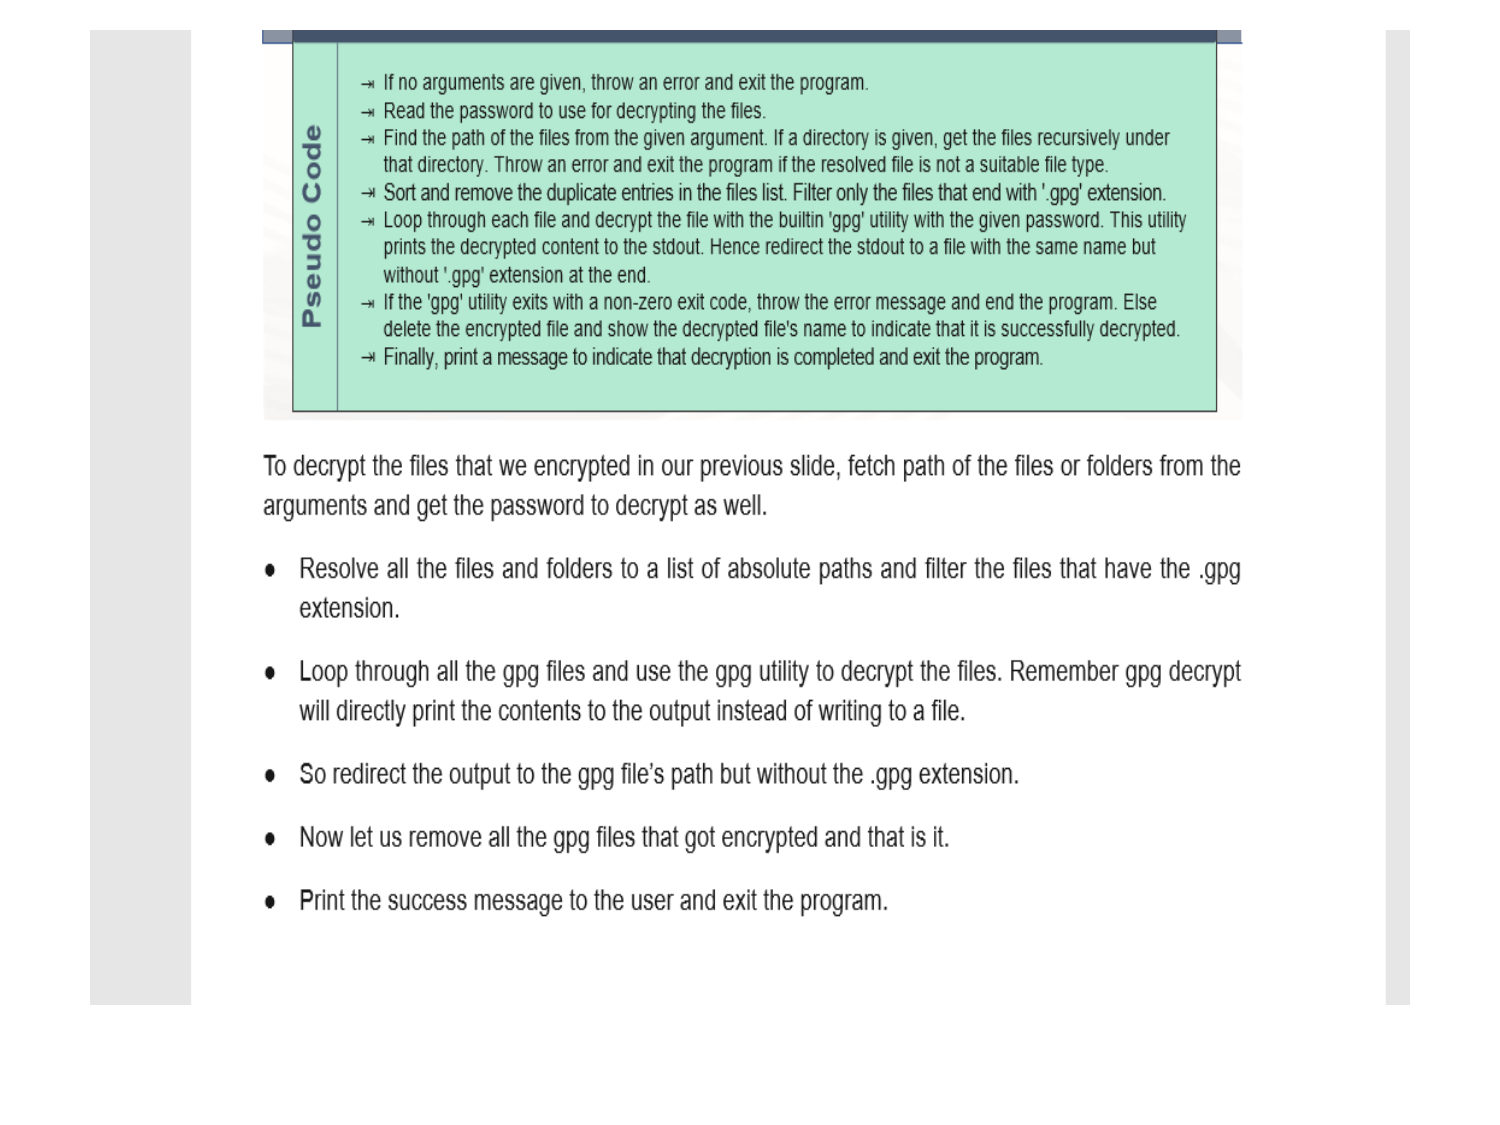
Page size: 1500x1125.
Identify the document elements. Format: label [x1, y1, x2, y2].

list [90, 30, 1410, 1006]
